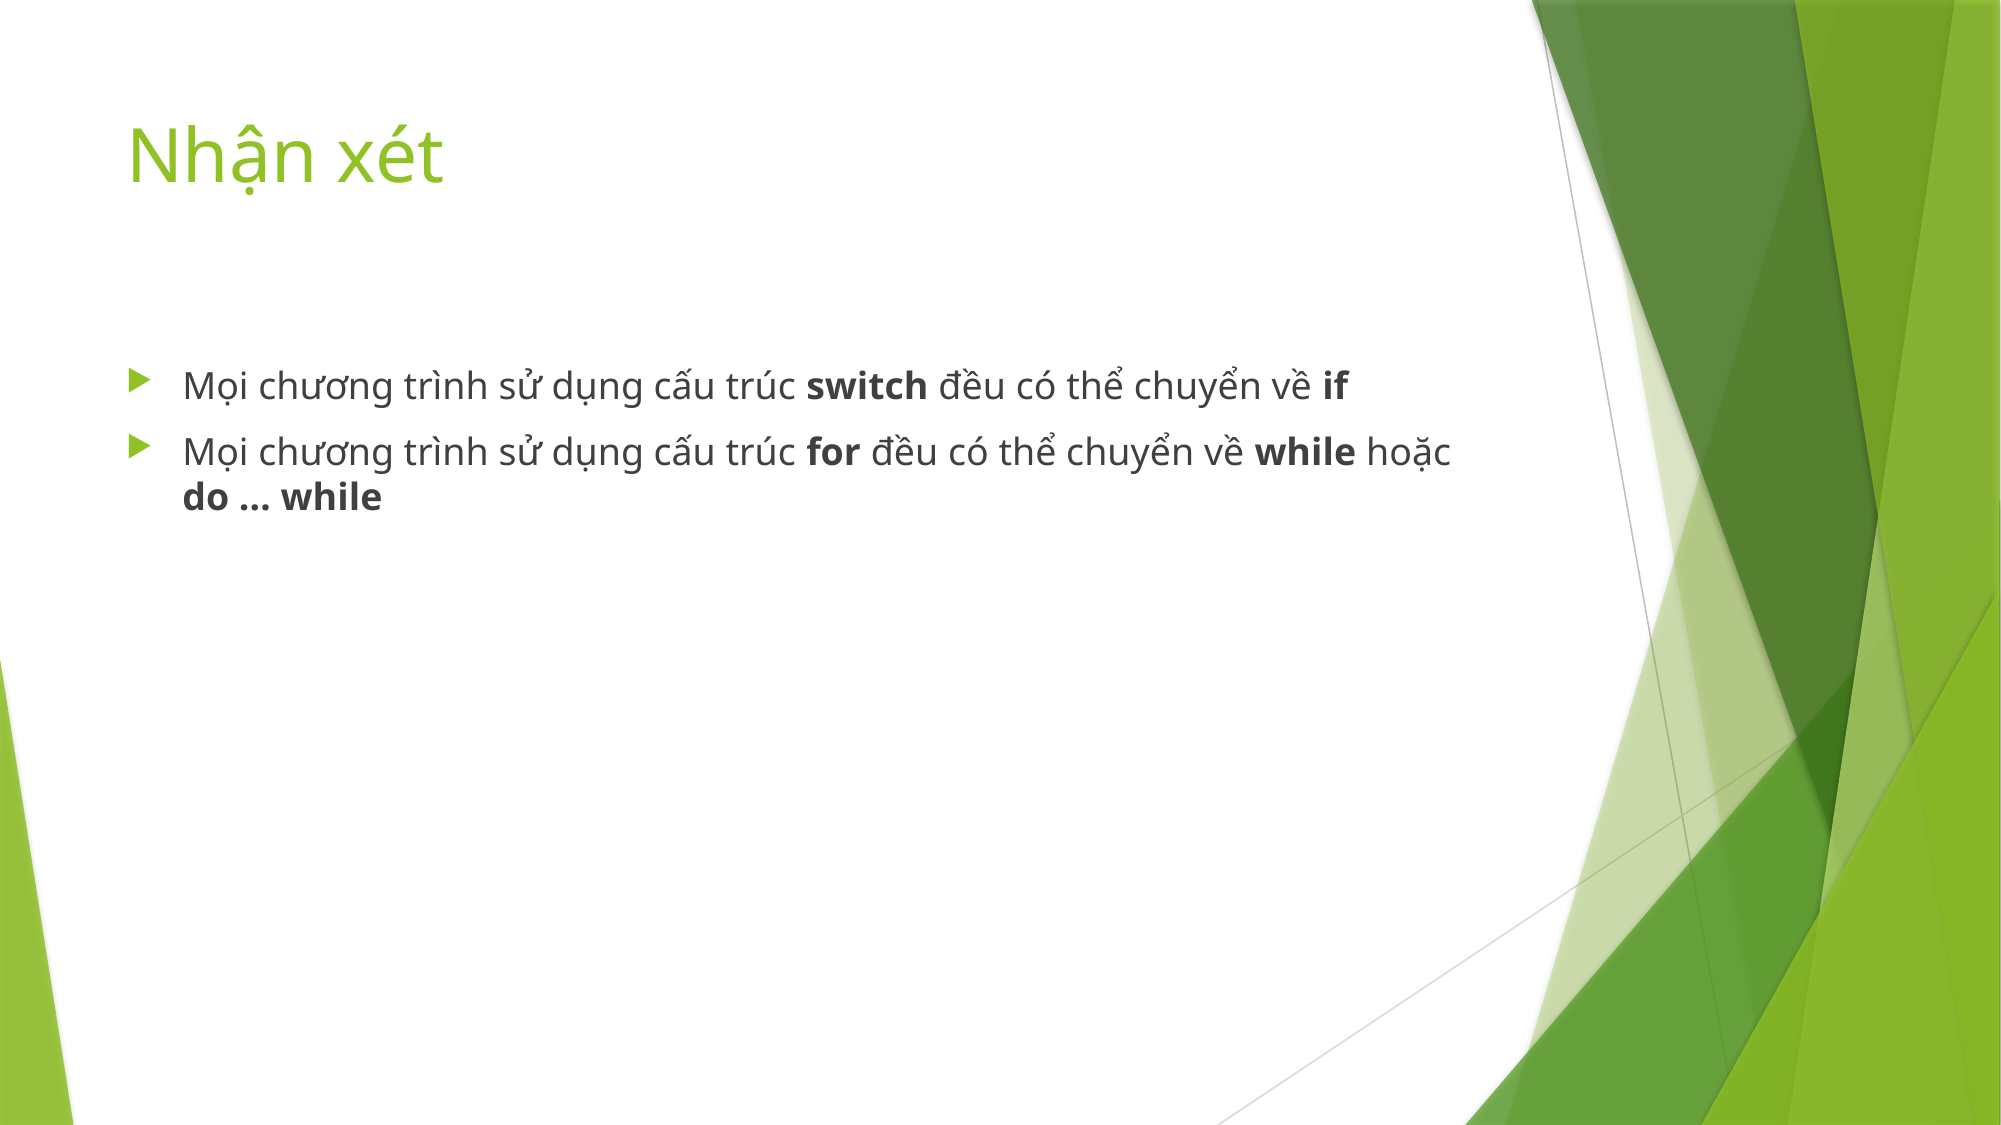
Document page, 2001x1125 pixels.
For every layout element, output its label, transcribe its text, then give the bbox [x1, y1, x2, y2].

title Nhận xét [111, 99, 1522, 317]
list Mọi chương trình sử dụng cấu trúc switch đều có thể chuyển về if Mọi chương trình sử dụng cấu trúc for đều có thể chuyển về while hoặc do … while [111, 354, 1522, 992]
